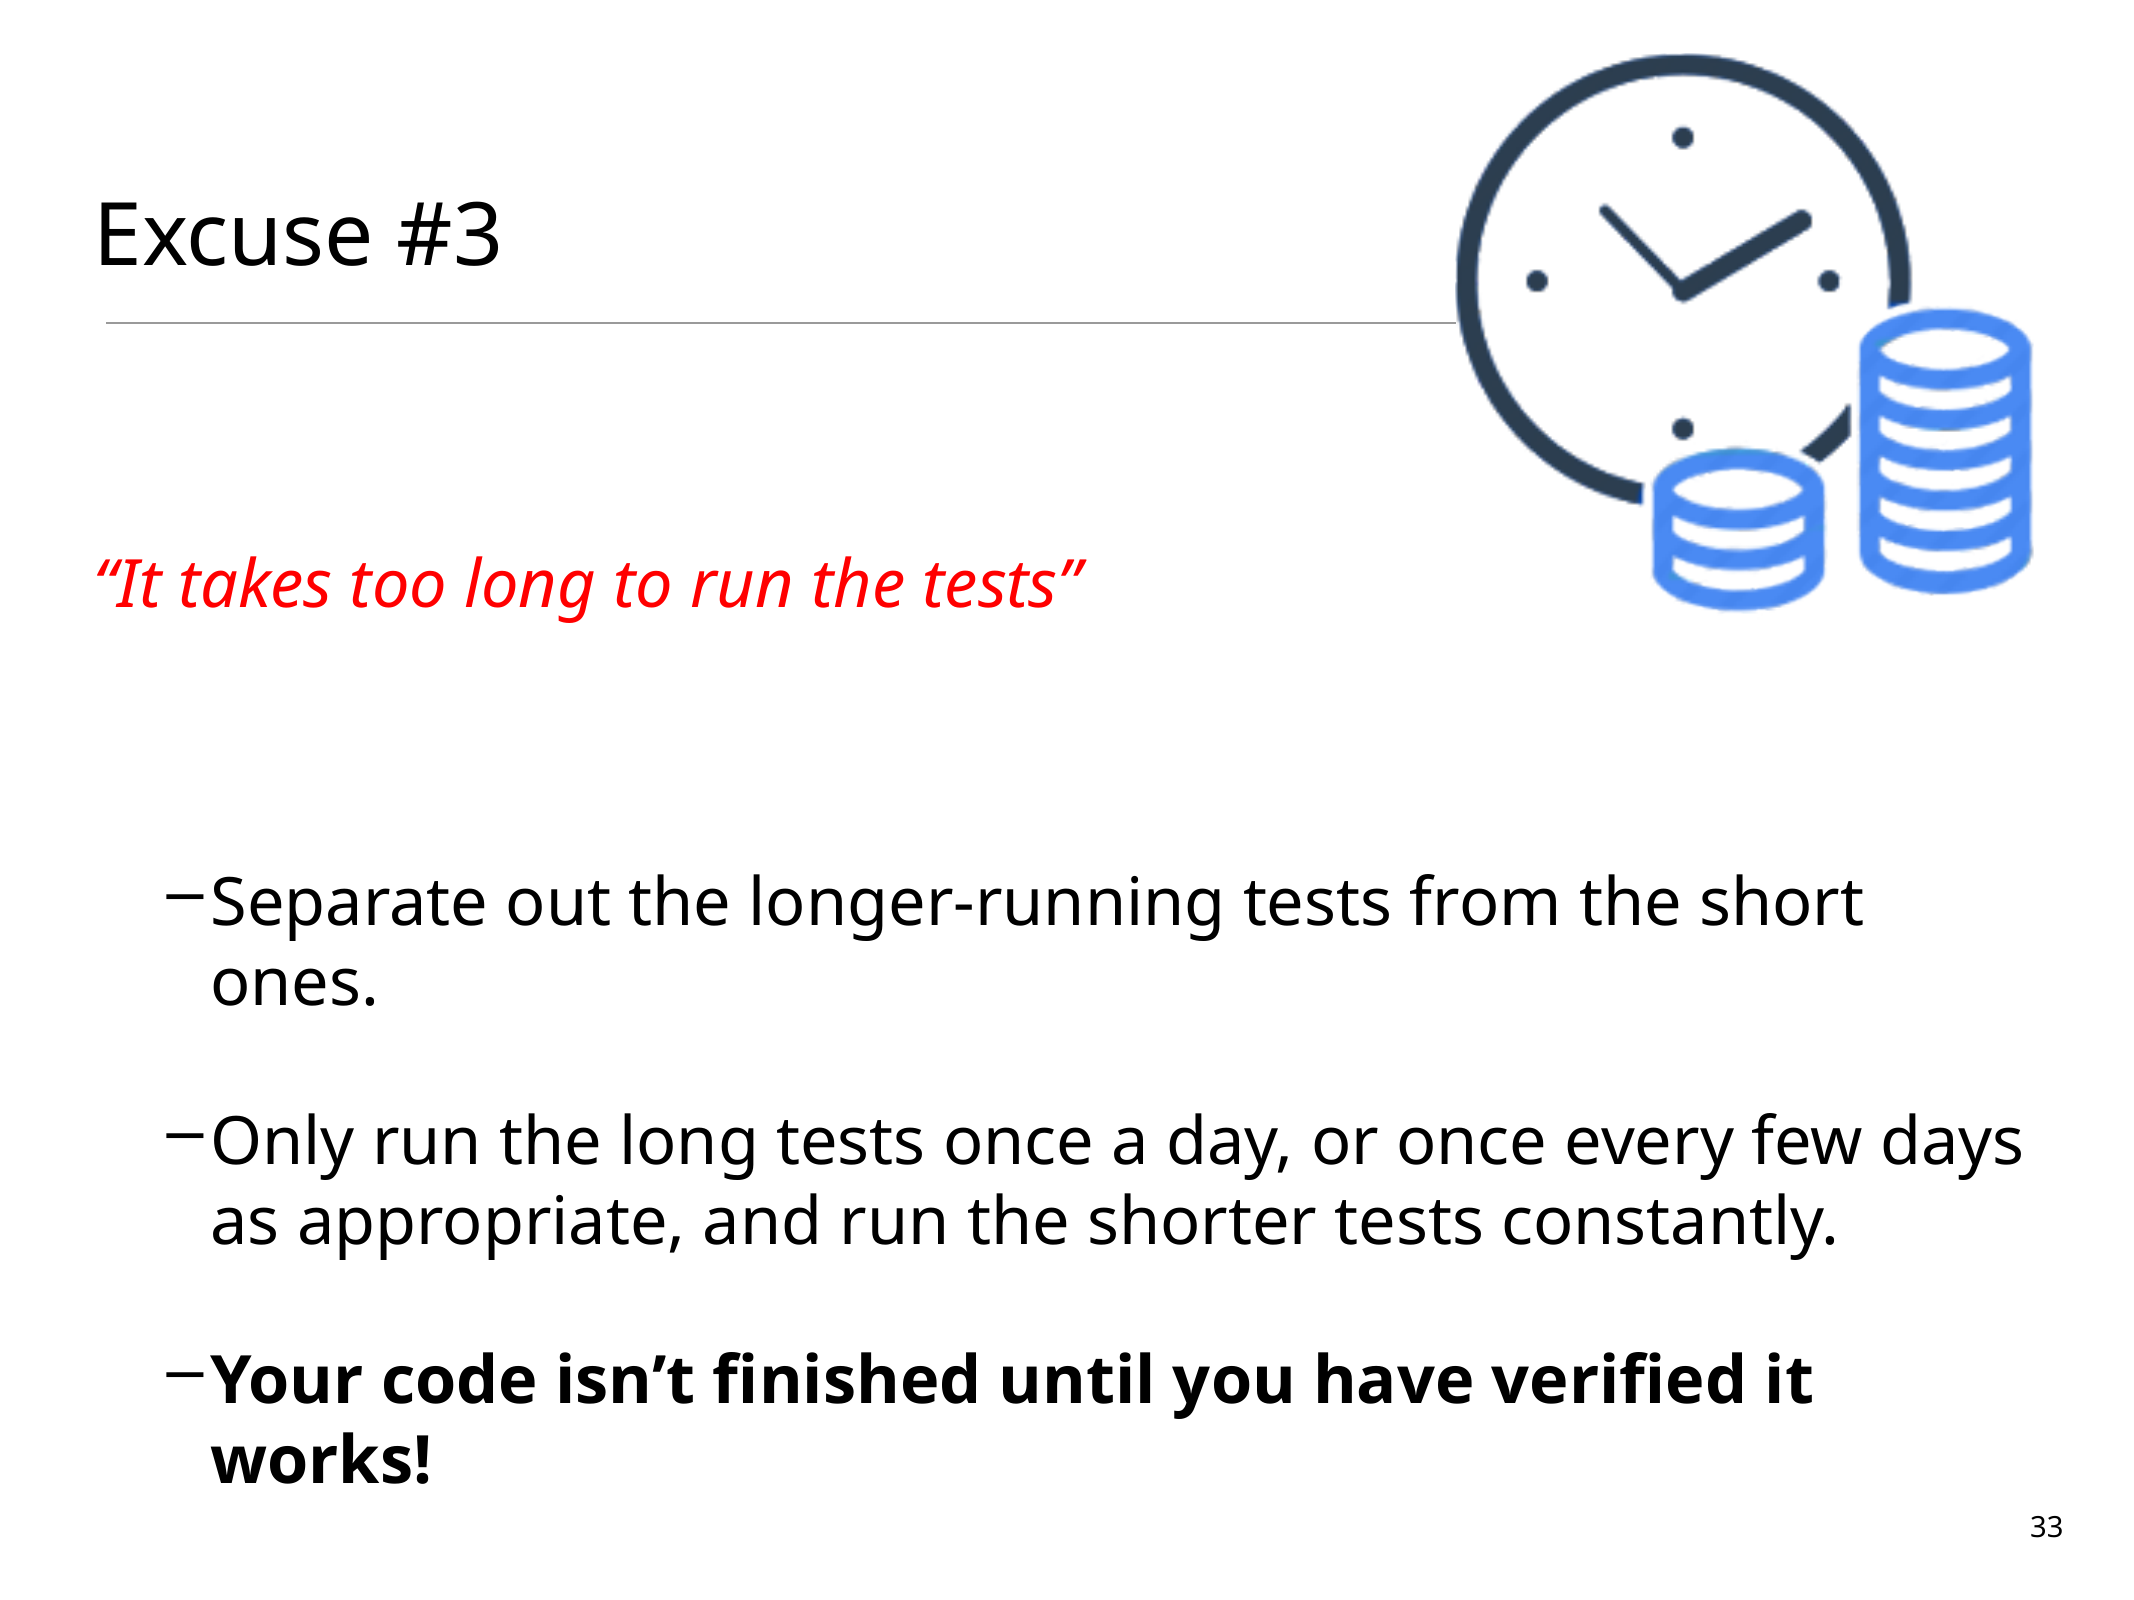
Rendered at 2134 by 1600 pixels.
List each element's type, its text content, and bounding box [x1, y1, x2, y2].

slide_number 33 [2011, 1507, 2065, 1559]
picture [1455, 52, 2040, 620]
title Excuse #3 [93, 53, 1455, 284]
list “It takes too long to run the tests” Separate out the longer-running tests from the short ones. Only run the long tests once a day, or once every few days as appropriate, and run the shorter tests constantly. Your code isn’t finished until you have verified it works! [93, 380, 2041, 1459]
